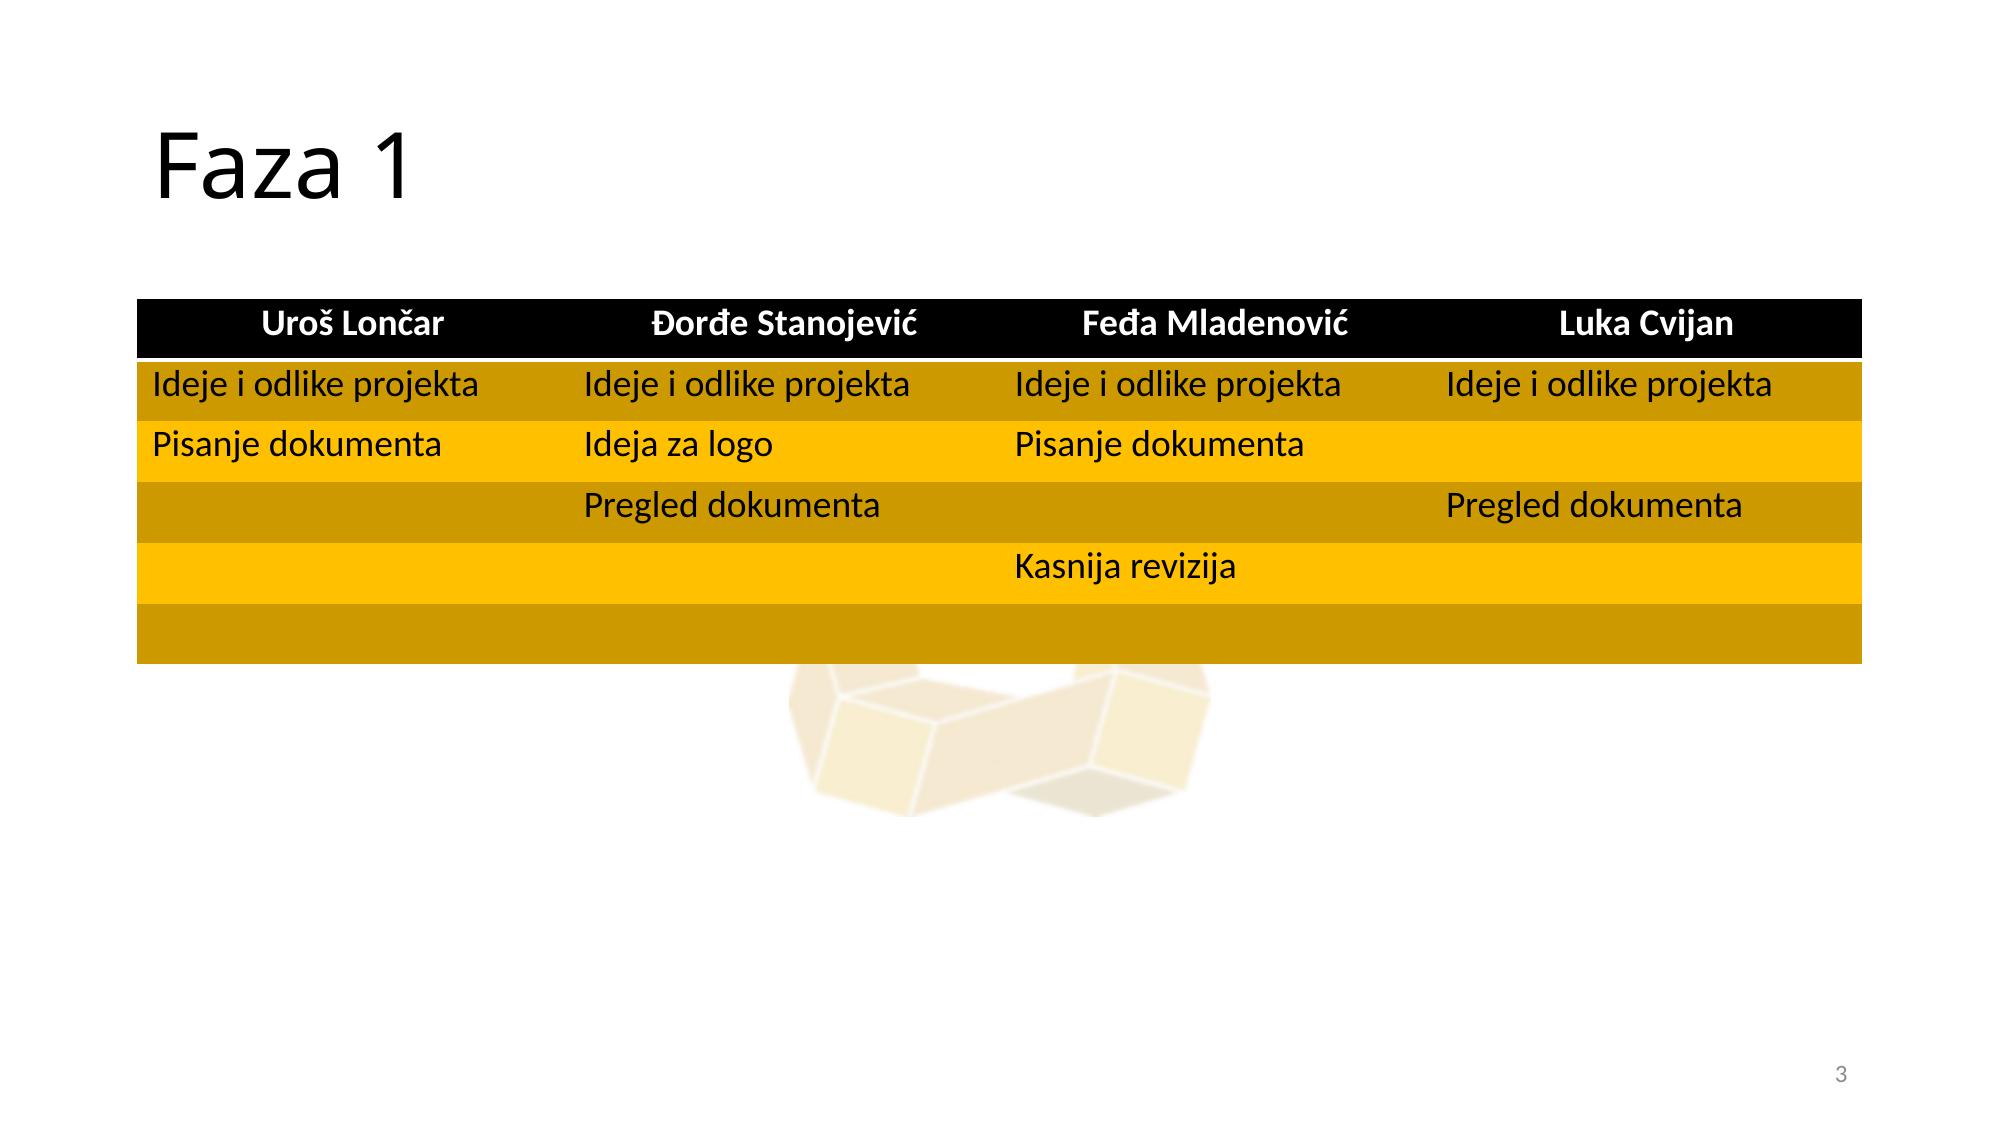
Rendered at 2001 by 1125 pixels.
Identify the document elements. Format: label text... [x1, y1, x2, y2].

table_cell Pisanje dokumenta [1000, 421, 1431, 482]
table_cell [1000, 604, 1431, 664]
table_cell [1000, 482, 1431, 543]
title Faza 1 [137, 59, 1863, 278]
table_cell [137, 604, 569, 664]
table_cell Kasnija revizija [1000, 543, 1431, 604]
table_cell [569, 543, 1000, 604]
table_cell [1431, 604, 1862, 664]
slide_number 3 [1412, 1042, 1863, 1103]
table_cell [137, 543, 569, 604]
table_header Uroš Lončar [137, 299, 569, 358]
table_cell [1431, 421, 1862, 482]
table_cell Pregled dokumenta [569, 482, 1000, 543]
table_cell Ideje i odlike projekta [569, 362, 1000, 421]
table_cell Pregled dokumenta [1431, 482, 1862, 543]
table_cell [1431, 543, 1862, 604]
table_header Đorđe Stanojević [569, 299, 1000, 358]
table_header Feđa Mladenović [1000, 299, 1431, 358]
table_cell [137, 482, 569, 543]
table_cell Ideja za logo [569, 421, 1000, 482]
table_cell Pisanje dokumenta [137, 421, 569, 482]
table_cell Ideje i odlike projekta [137, 362, 569, 421]
table_header Luka Cvijan [1431, 299, 1862, 358]
table_cell Ideje i odlike projekta [1431, 362, 1862, 421]
table_cell [569, 604, 1000, 664]
table_cell Ideje i odlike projekta [1000, 362, 1431, 421]
